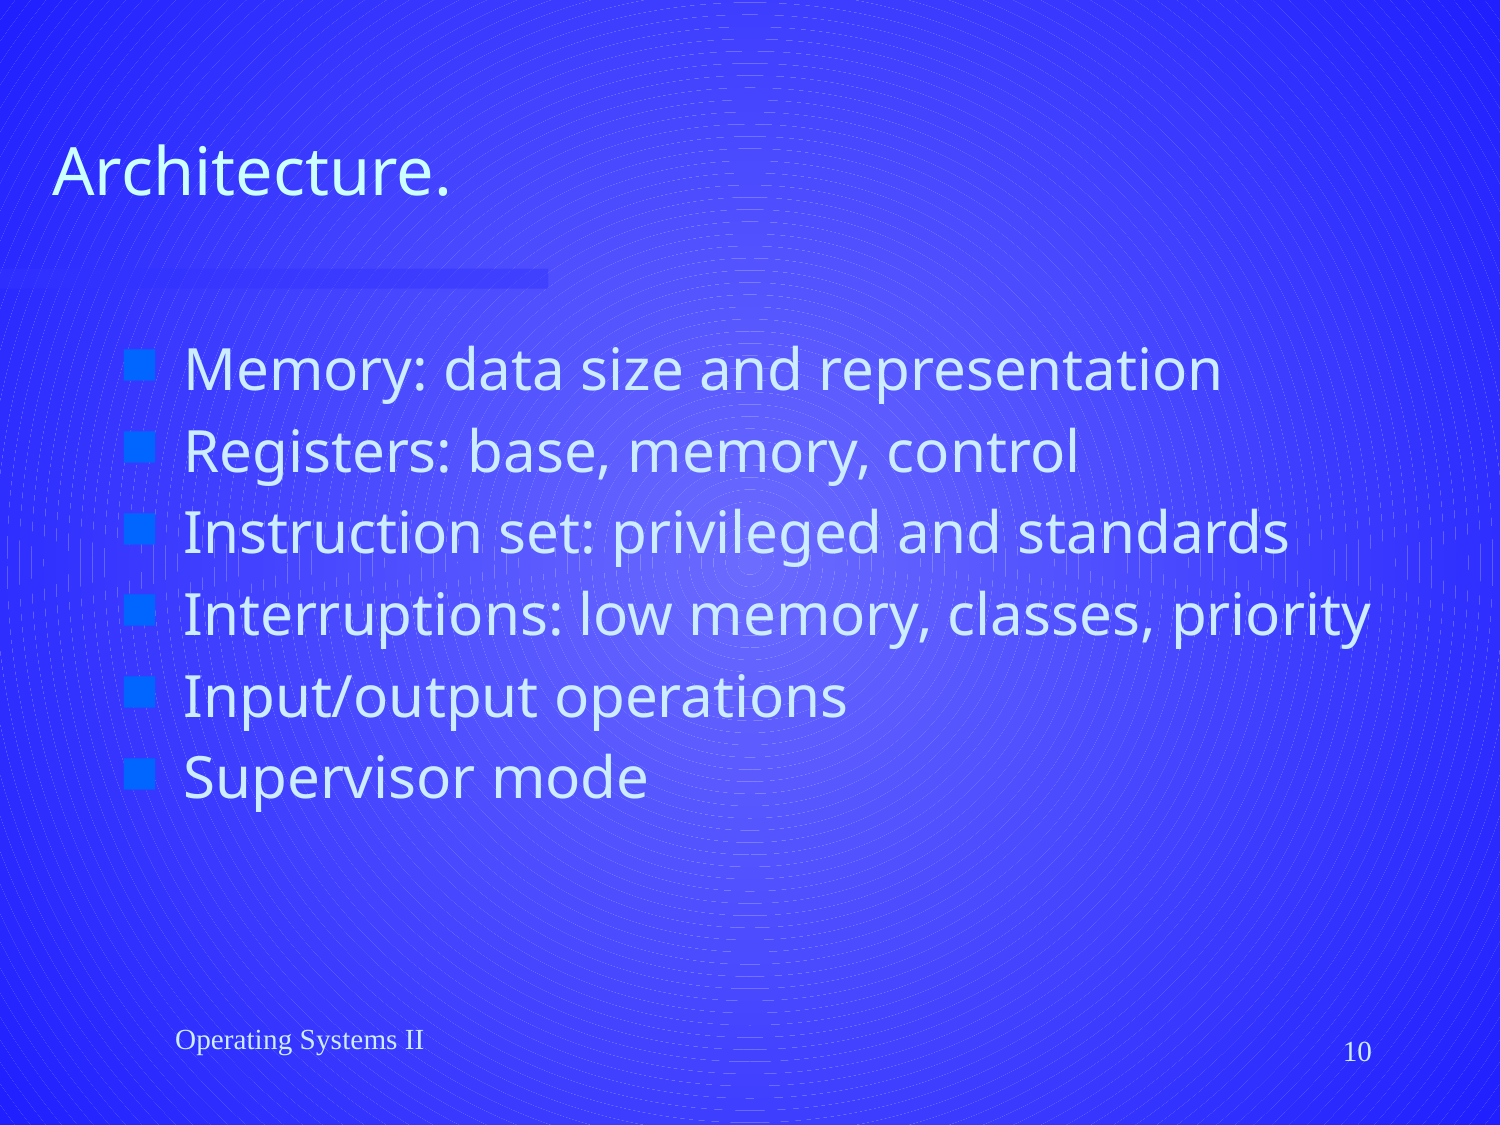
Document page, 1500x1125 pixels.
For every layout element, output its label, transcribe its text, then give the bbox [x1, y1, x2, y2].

title Architecture. [37, 75, 1313, 263]
footer Operating Systems II [62, 1012, 538, 1088]
list Memory: data size and representation Registers: base, memory, control Instruction set: privileged and standards Interruptions: low memory, classes, priority Input/output operations Supervisor mode [112, 324, 1388, 1000]
slide_number 10 [1074, 1025, 1388, 1100]
